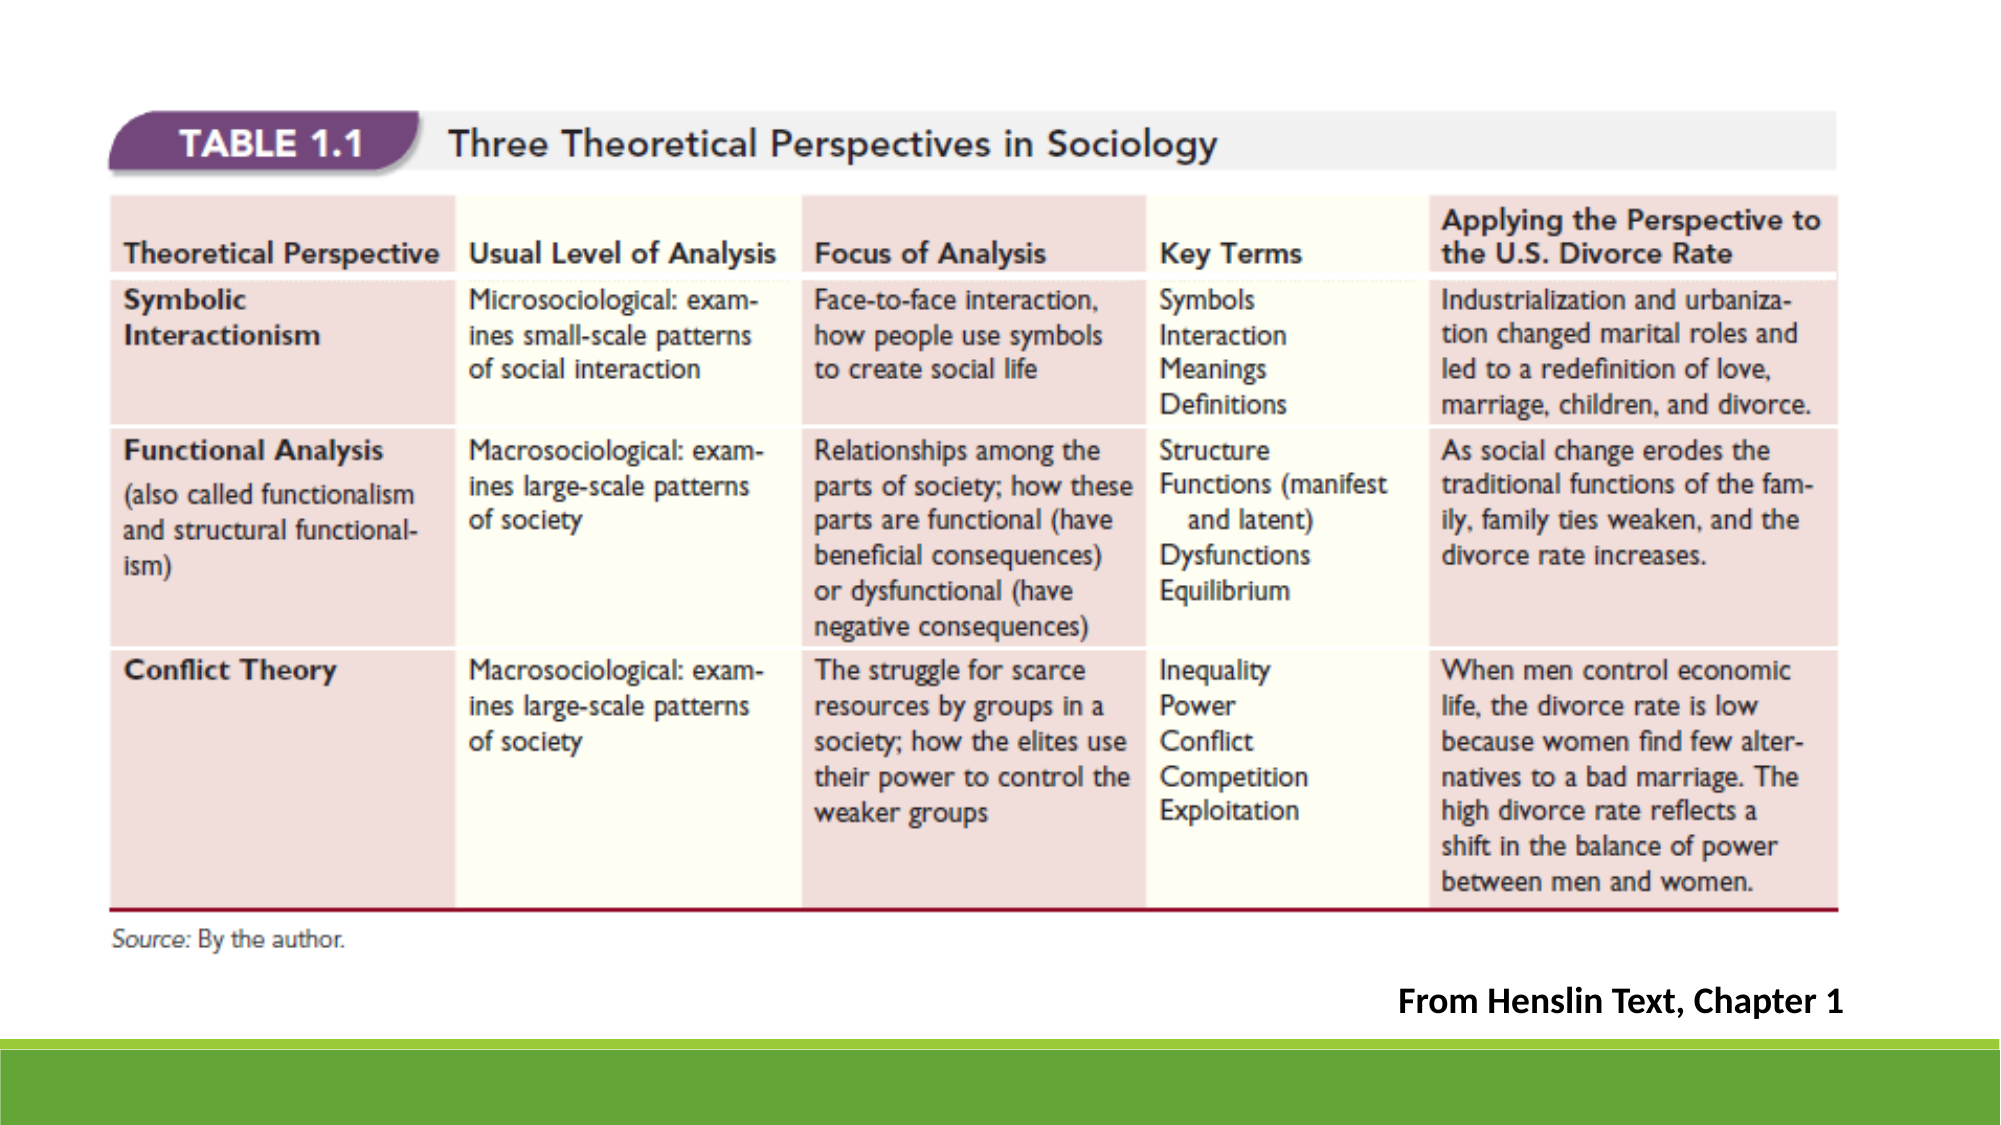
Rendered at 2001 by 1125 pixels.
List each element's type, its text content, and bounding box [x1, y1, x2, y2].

text_box From Henslin Text, Chapter 1 [1383, 980, 1860, 1029]
picture [21, 62, 1906, 970]
